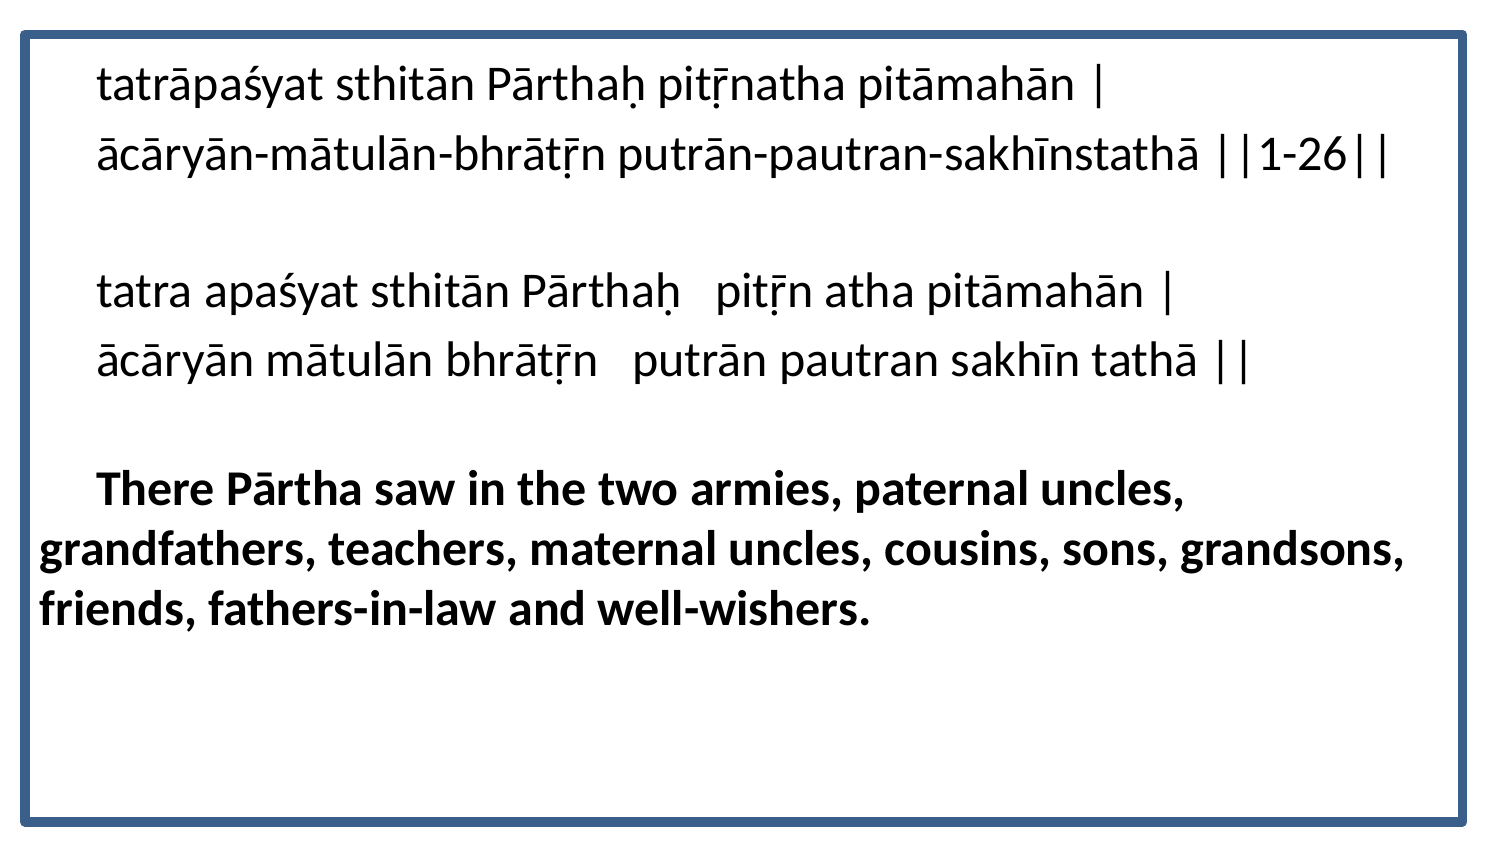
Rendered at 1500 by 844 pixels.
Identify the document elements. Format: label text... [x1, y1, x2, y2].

text_box tatrāpaśyat sthitān Pārthaḥ pitṝnatha pitāmahān | ācāryān-mātulān-bhrātṝn putrān-pautran-sakhīnstathā ||1-26|| tatra apaśyat sthitān Pārthaḥ pitṝn atha pitāmahān | ācāryān mātulān bhrātṝn putrān pautran sakhīn tathā || There Pārtha saw in the two armies, paternal uncles, grandfathers, teachers, maternal uncles, cousins, sons, grandsons, friends, fathers-in-law and well-wishers. [24, 34, 1488, 644]
text_box [23, 32, 1464, 824]
